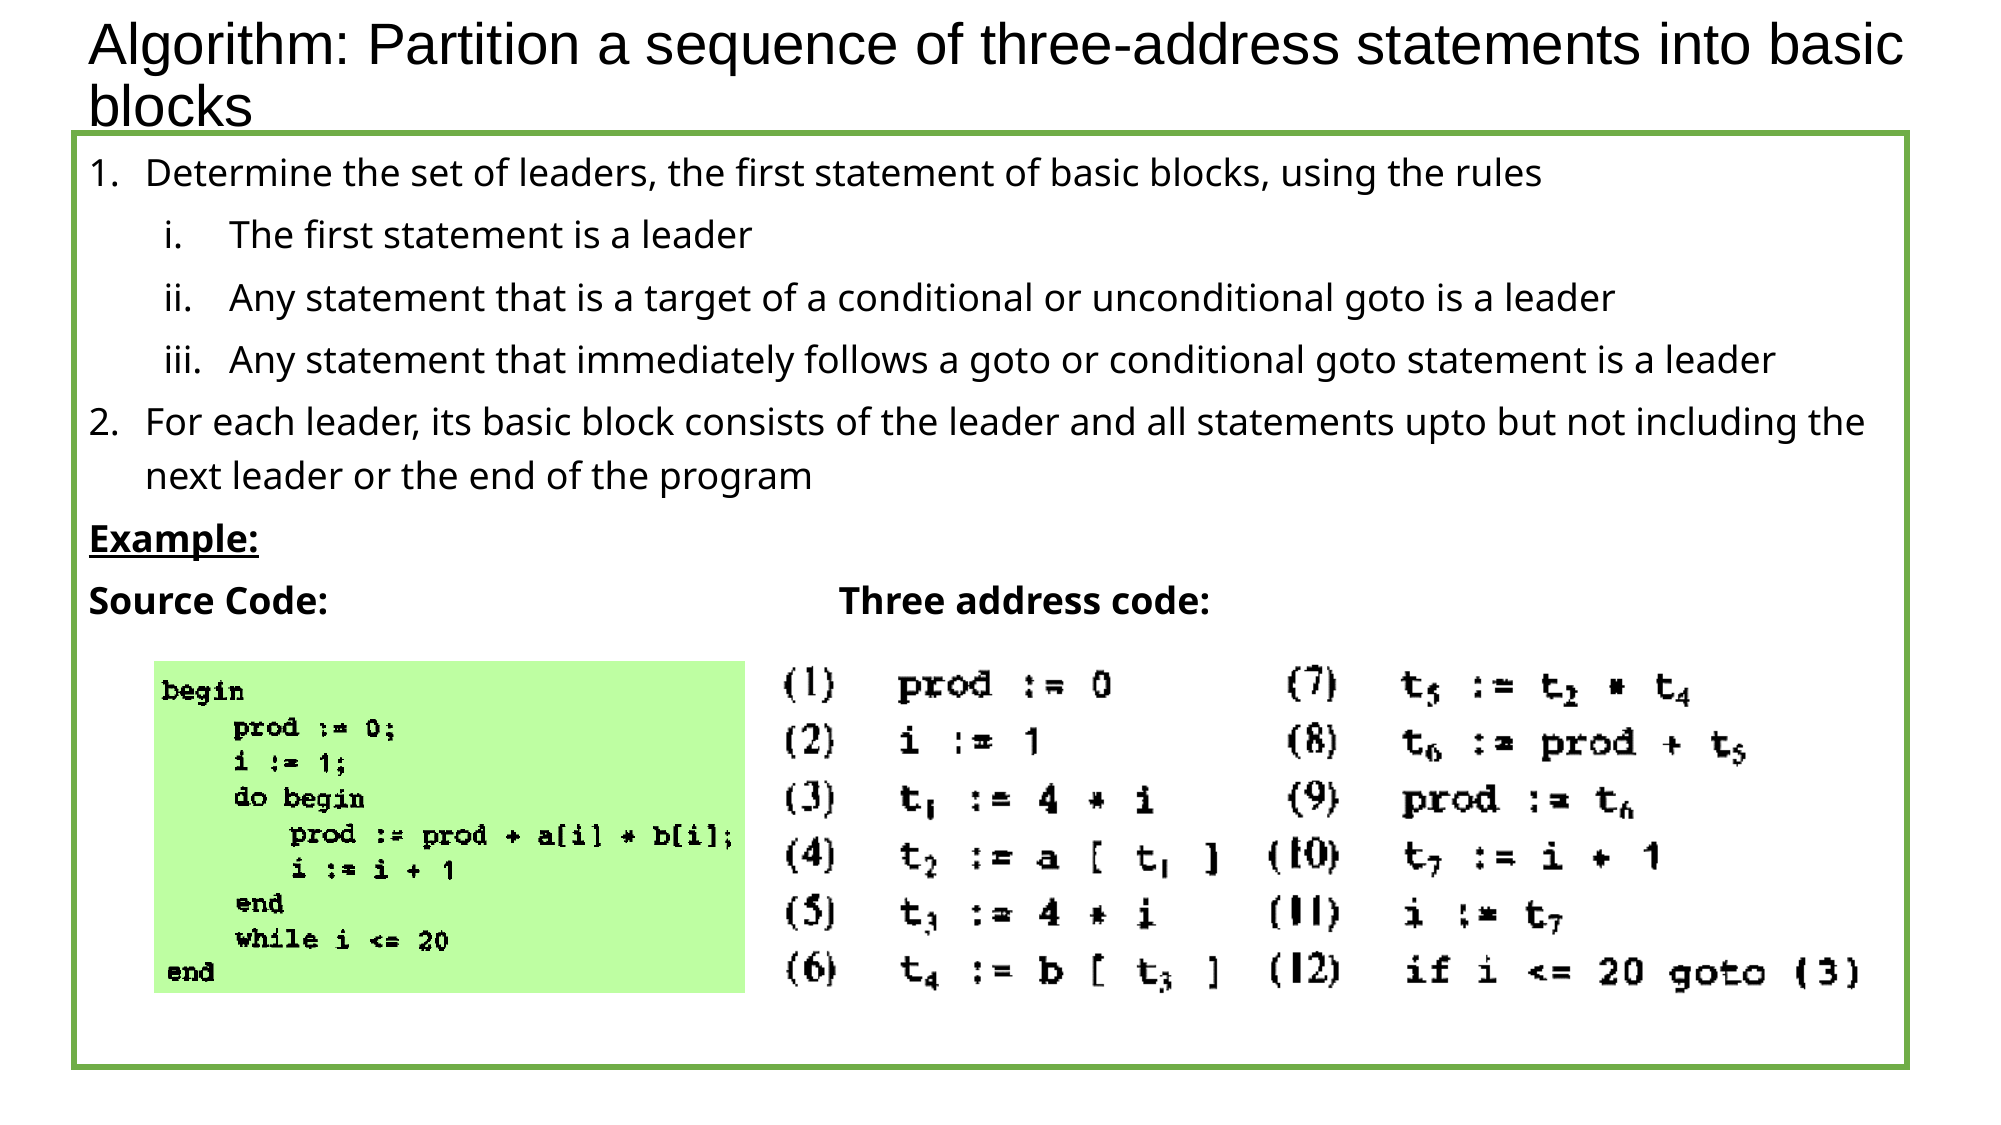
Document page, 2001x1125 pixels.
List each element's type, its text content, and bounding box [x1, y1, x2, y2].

title Algorithm: Partition a sequence of three-address statements into basic blocks [73, 0, 2000, 154]
list Determine the set of leaders, the first statement of basic blocks, using the rules The first statement is a leader Any statement that is a target of a conditional or unconditional goto is a leader Any statement that immediately follows a goto or conditional goto statement is a leader For each leader, its basic block consists of the leader and all statements upto but not including the next leader or the end of the program Example: Source Code: Three address code: [73, 132, 1908, 1067]
picture [770, 642, 1888, 1011]
picture [153, 660, 745, 993]
